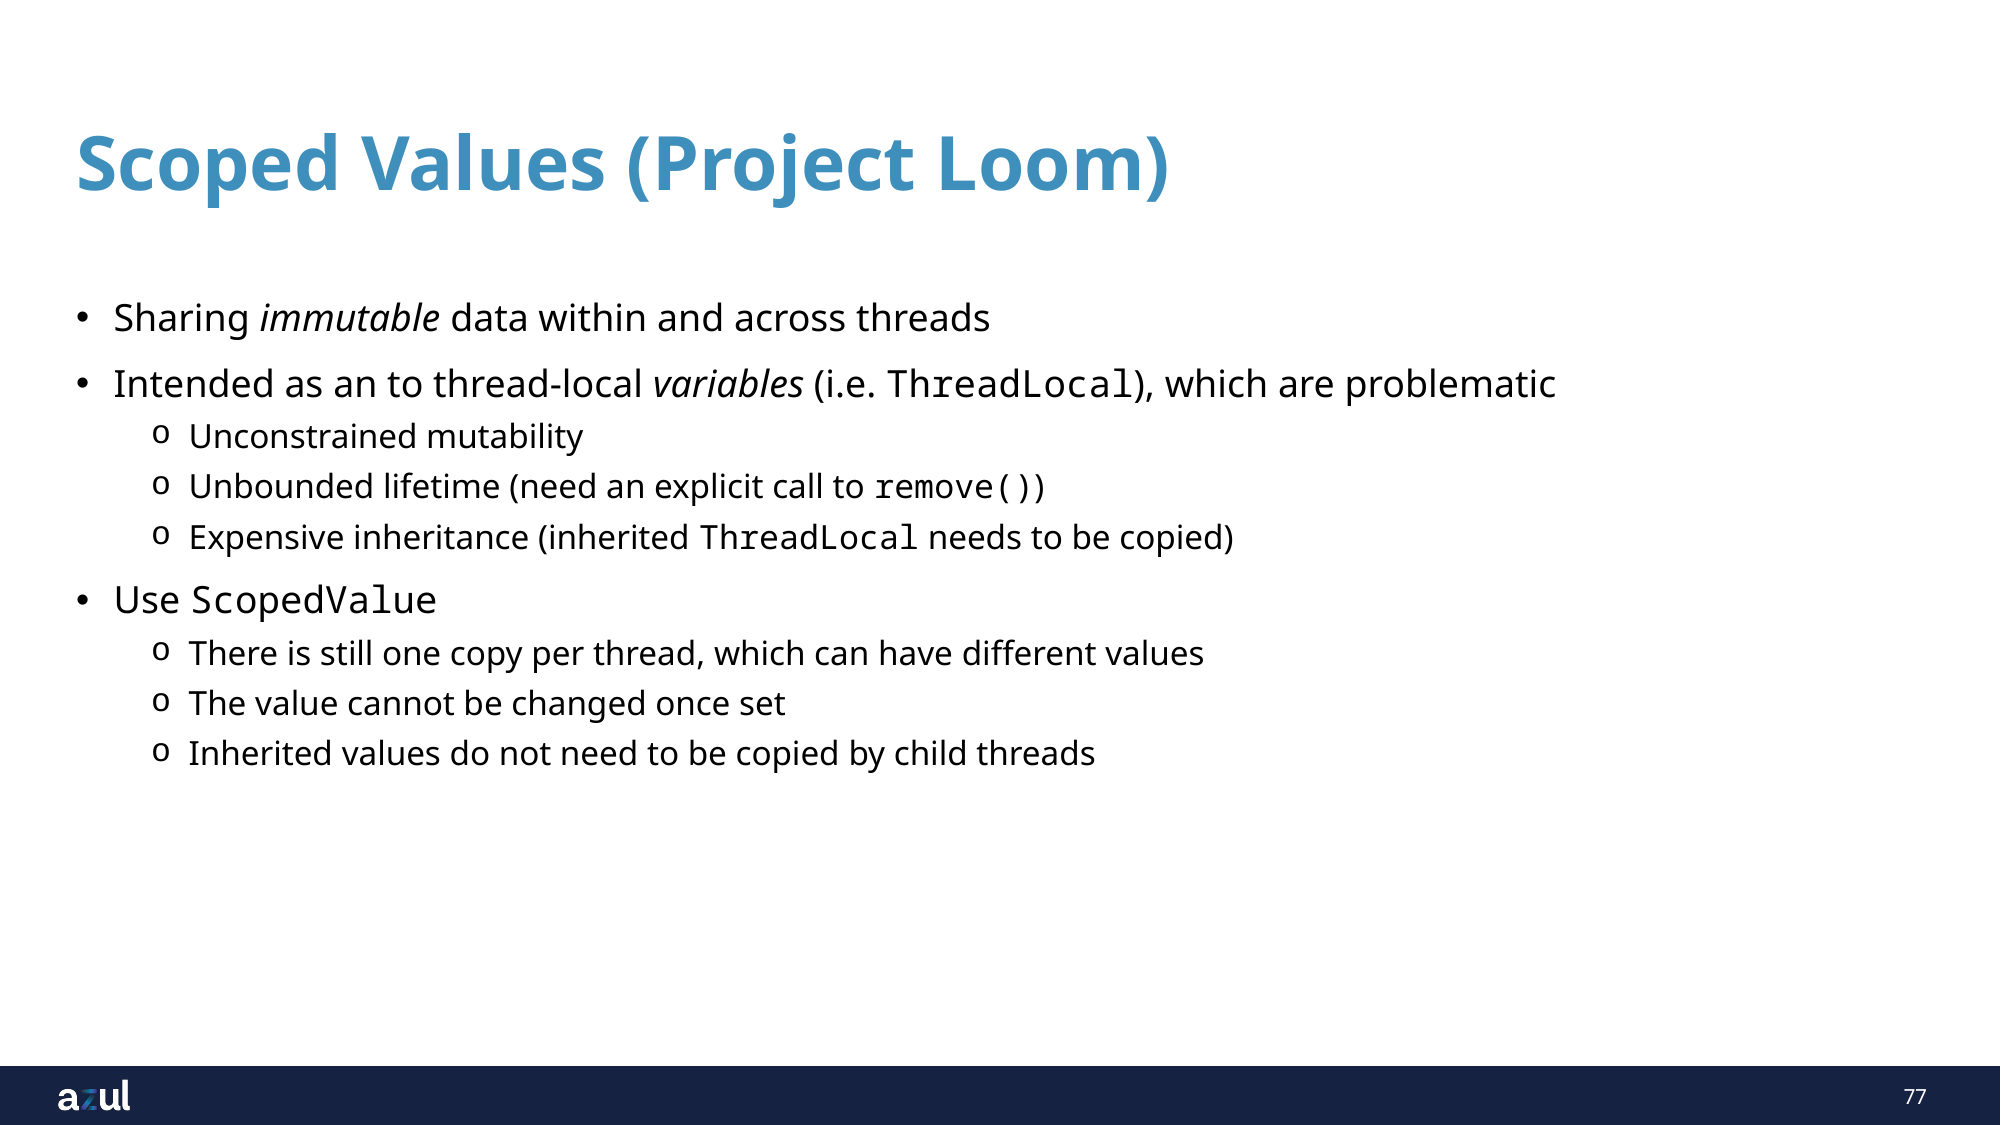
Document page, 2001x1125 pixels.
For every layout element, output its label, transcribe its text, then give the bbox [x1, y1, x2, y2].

list Sharing immutable data within and across threads Intended as an to thread-local variables (i.e. ThreadLocal), which are problematic Unconstrained mutability Unbounded lifetime (need an explicit call to remove()) Expensive inheritance (inherited ThreadLocal needs to be copied) Use ScopedValue There is still one copy per thread, which can have different values The value cannot be changed once set Inherited values do not need to be copied by child threads [61, 286, 1942, 1001]
picture [57, 1079, 131, 1111]
title Scoped Values (Project Loom) [61, 55, 1942, 278]
